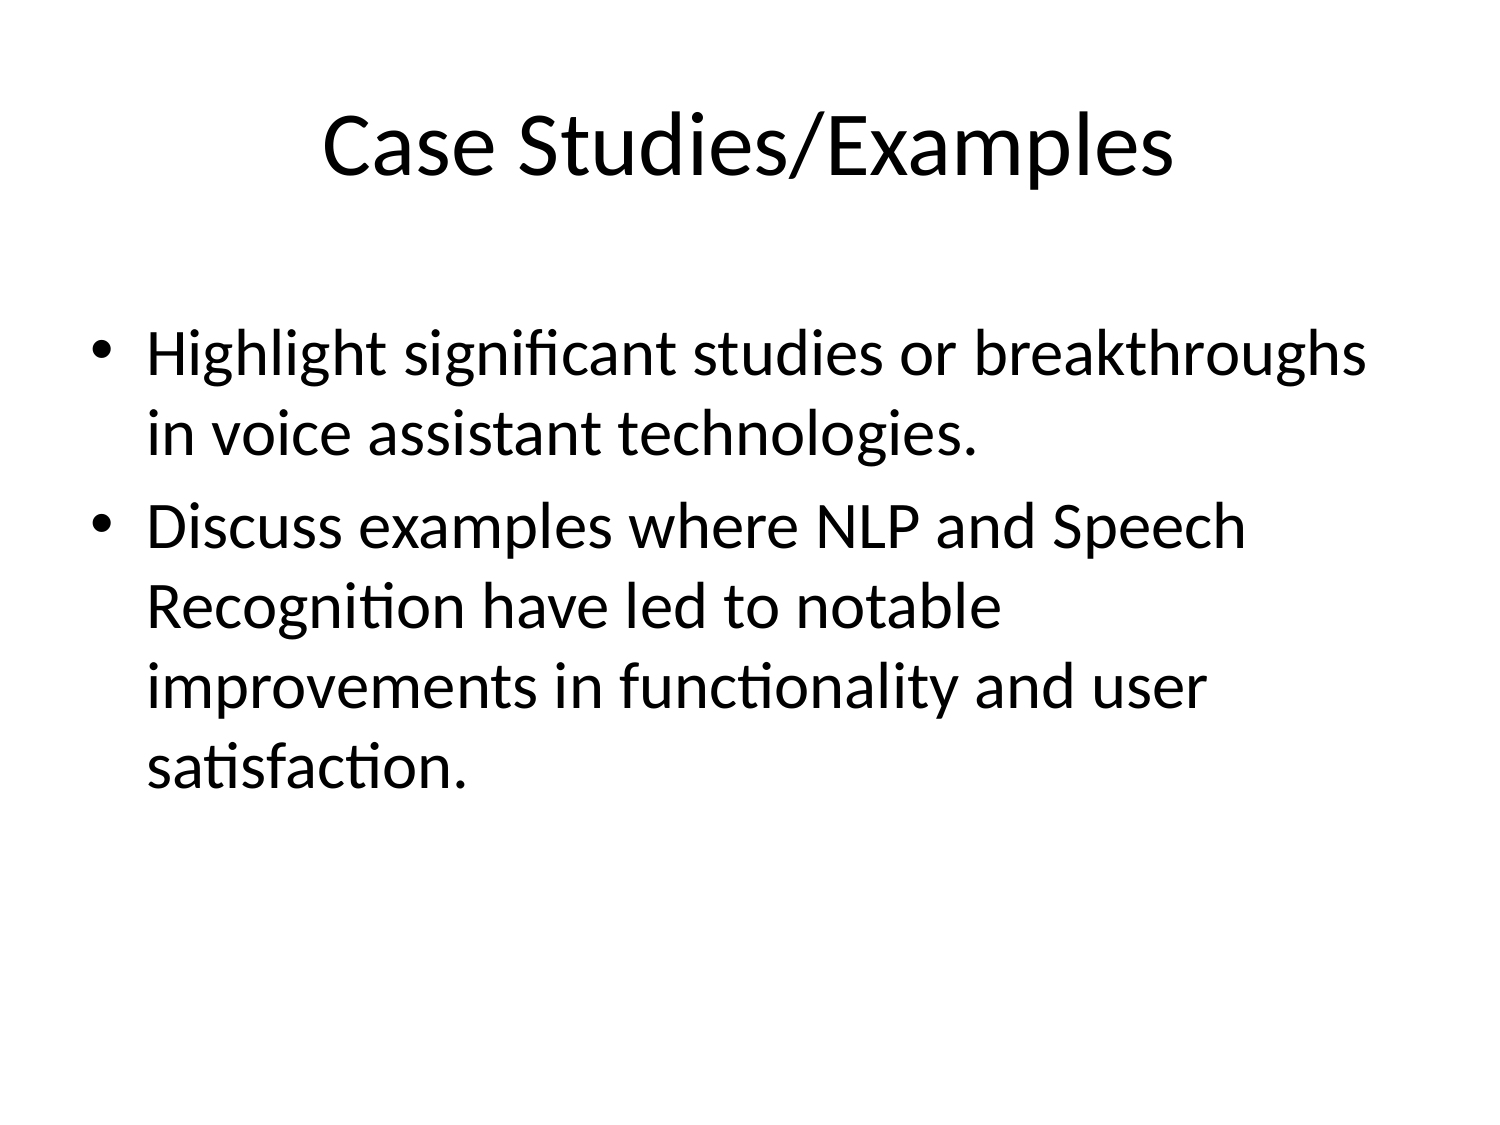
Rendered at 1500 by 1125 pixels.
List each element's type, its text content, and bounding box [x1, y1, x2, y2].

list Highlight significant studies or breakthroughs in voice assistant technologies. Discuss examples where NLP and Speech Recognition have led to notable improvements in functionality and user satisfaction. [75, 207, 1425, 951]
title Case Studies/Examples [75, 45, 1425, 207]
